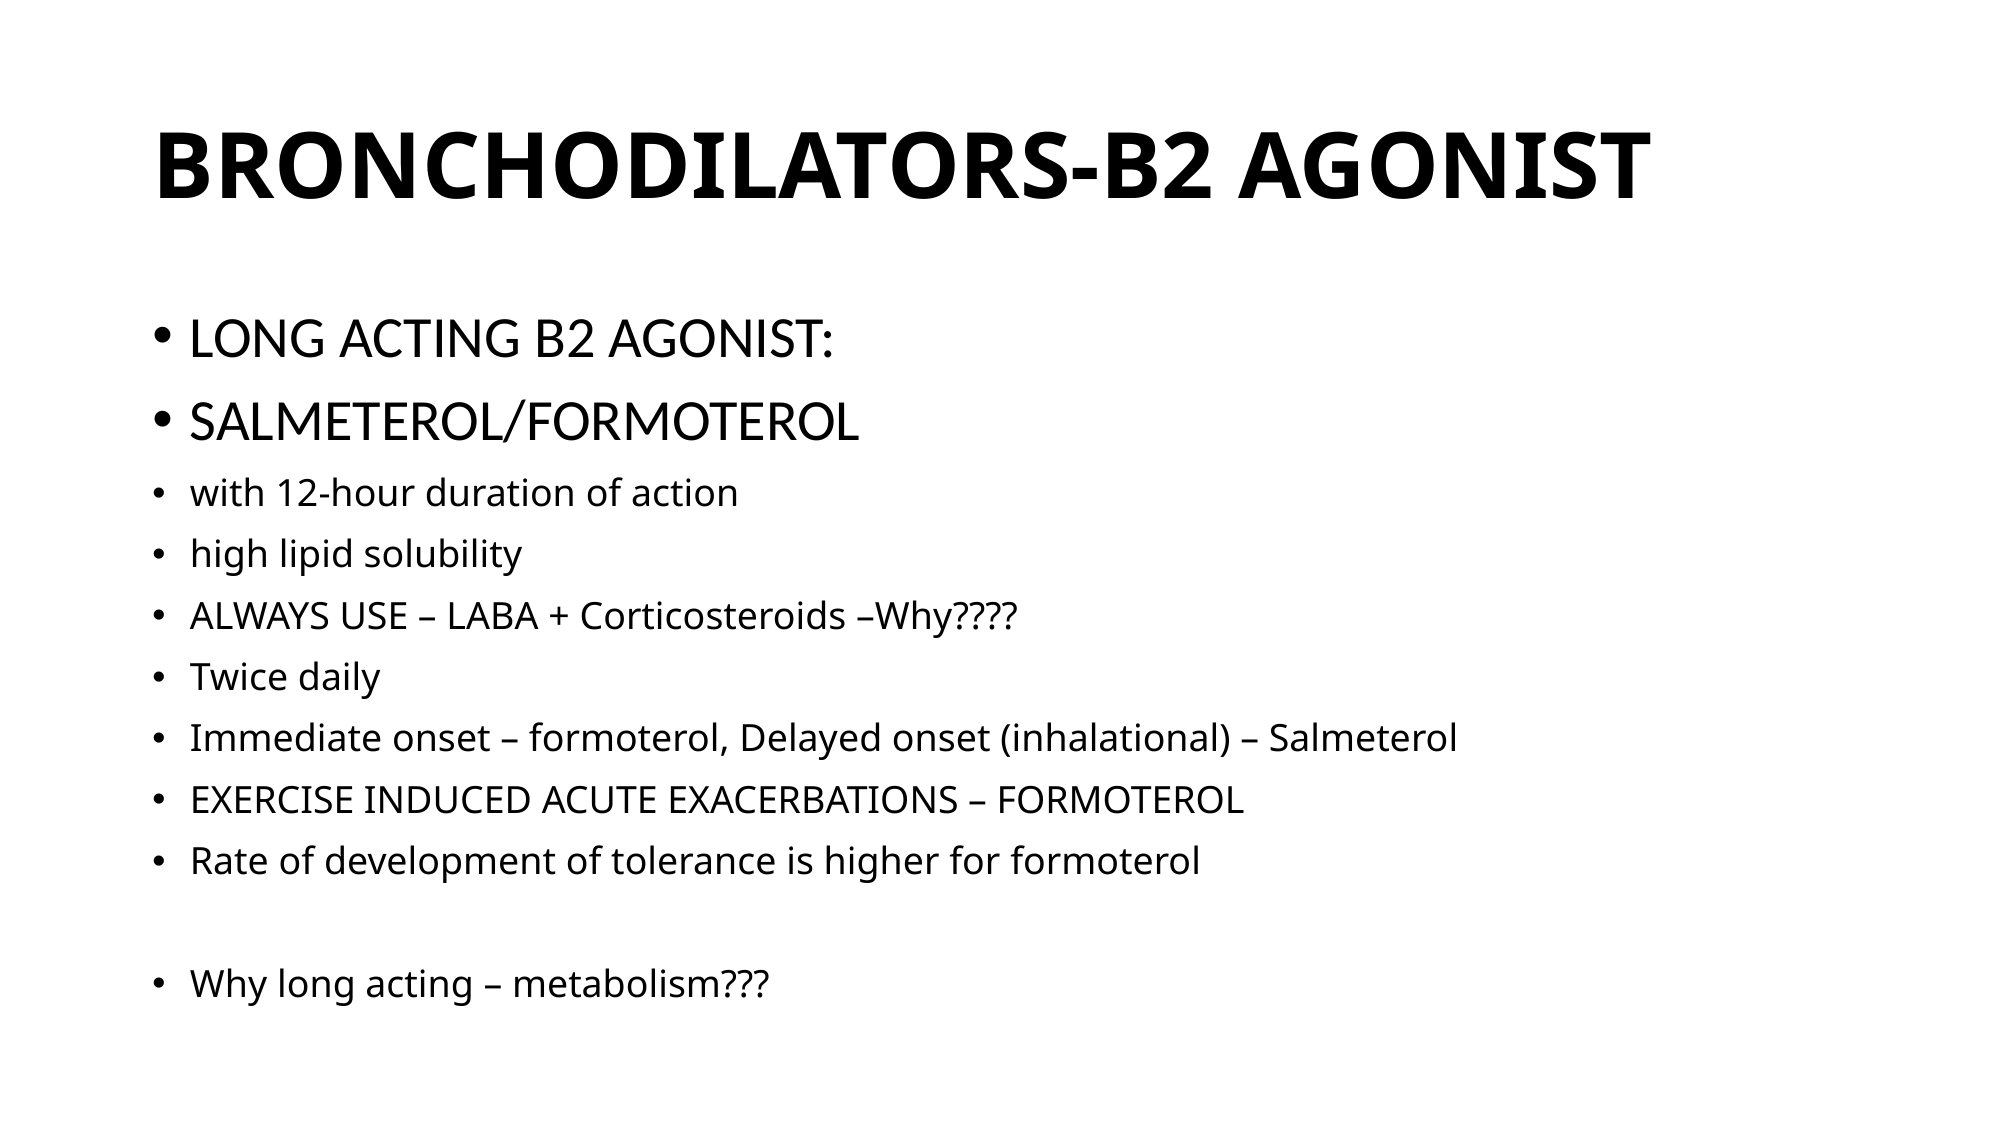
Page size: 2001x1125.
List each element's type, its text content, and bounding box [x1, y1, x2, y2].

list LONG ACTING B2 AGONIST: SALMETEROL/FORMOTEROL with 12-hour duration of action high lipid solubility ALWAYS USE – LABA + Corticosteroids –Why???? Twice daily Immediate onset – formoterol, Delayed onset (inhalational) – Salmeterol EXERCISE INDUCED ACUTE EXACERBATIONS – FORMOTEROL Rate of development of tolerance is higher for formoterol Why long acting – metabolism??? [137, 299, 1863, 1014]
title BRONCHODILATORS-B2 AGONIST [137, 59, 1863, 278]
